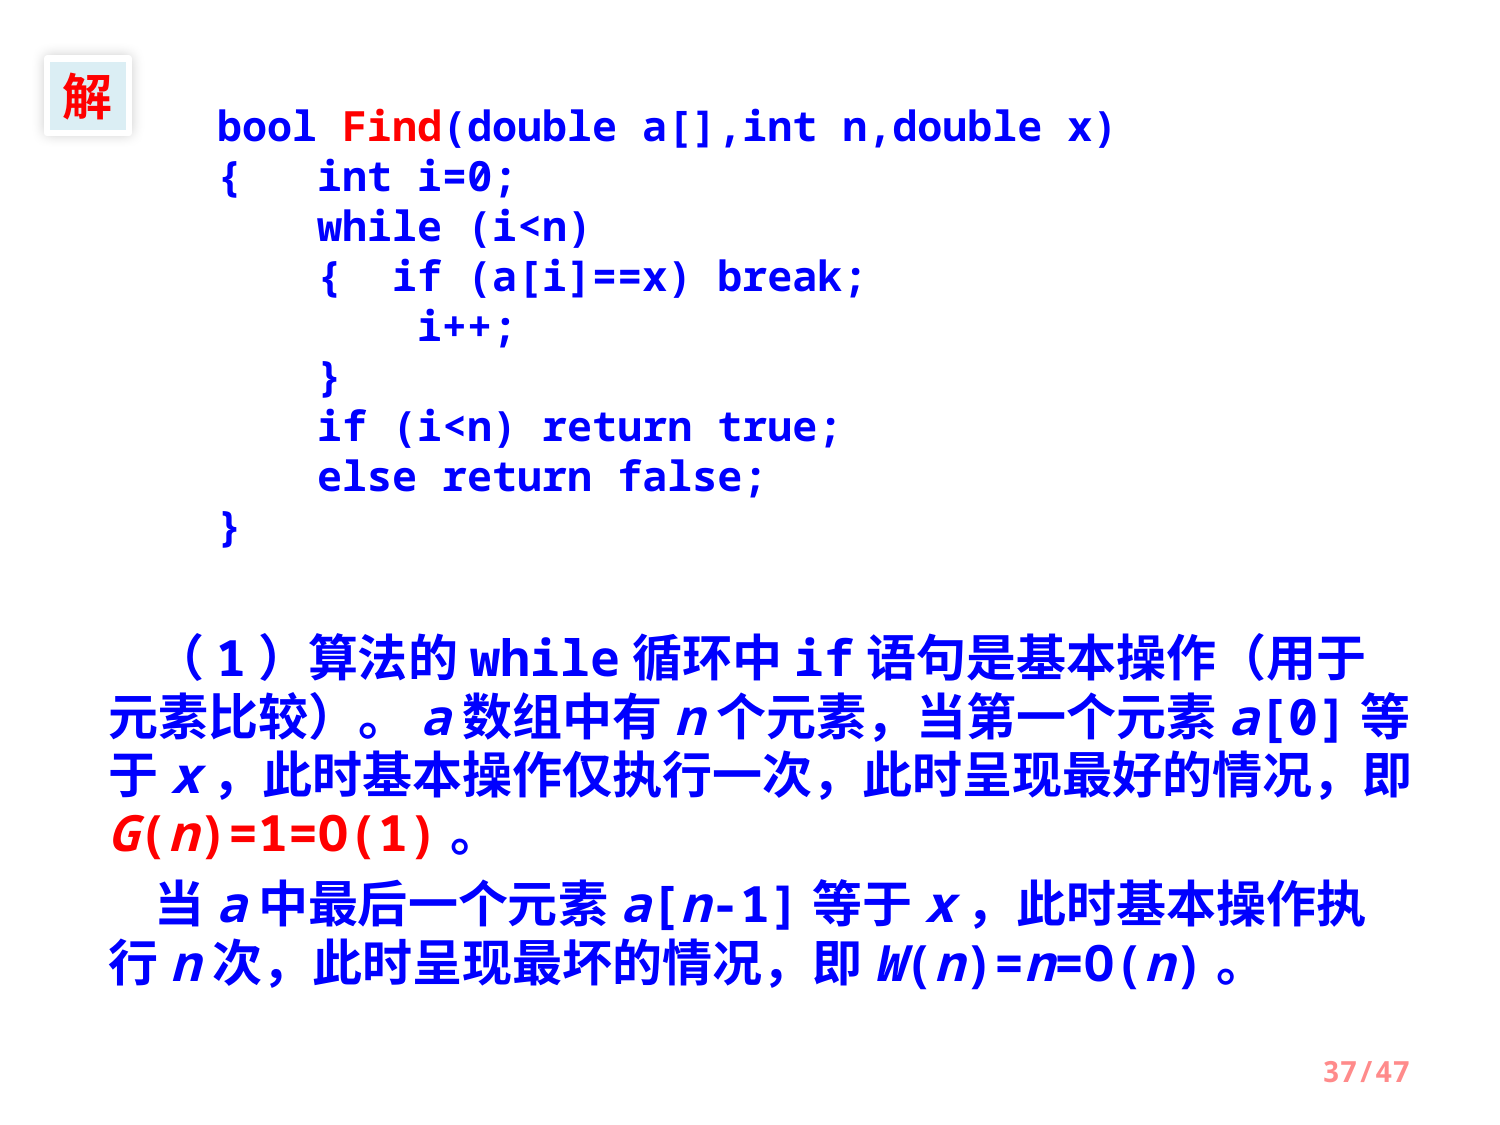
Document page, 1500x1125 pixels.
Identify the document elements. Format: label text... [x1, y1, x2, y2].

slide_number /47 [1074, 1042, 1425, 1103]
text_box （1）算法的while循环中if语句是基本操作（用于元素比较）。a数组中有n个元素，当第一个元素a[0]等于x，此时基本操作仅执行一次，此时呈现最好的情况，即G(n)=1=O(1)。 当a中最后一个元素a[n-1]等于x，此时基本操作执行n次，此时呈现最坏的情况，即W(n)=n=O(n)。 [93, 621, 1430, 999]
text_box 解 [44, 55, 132, 136]
text_box bool Find(double a[],int n,double x) { int i=0; while (i<n) { if (a[i]==x) break; i++; } if (i<n) return true; else return false; } [185, 80, 1174, 570]
